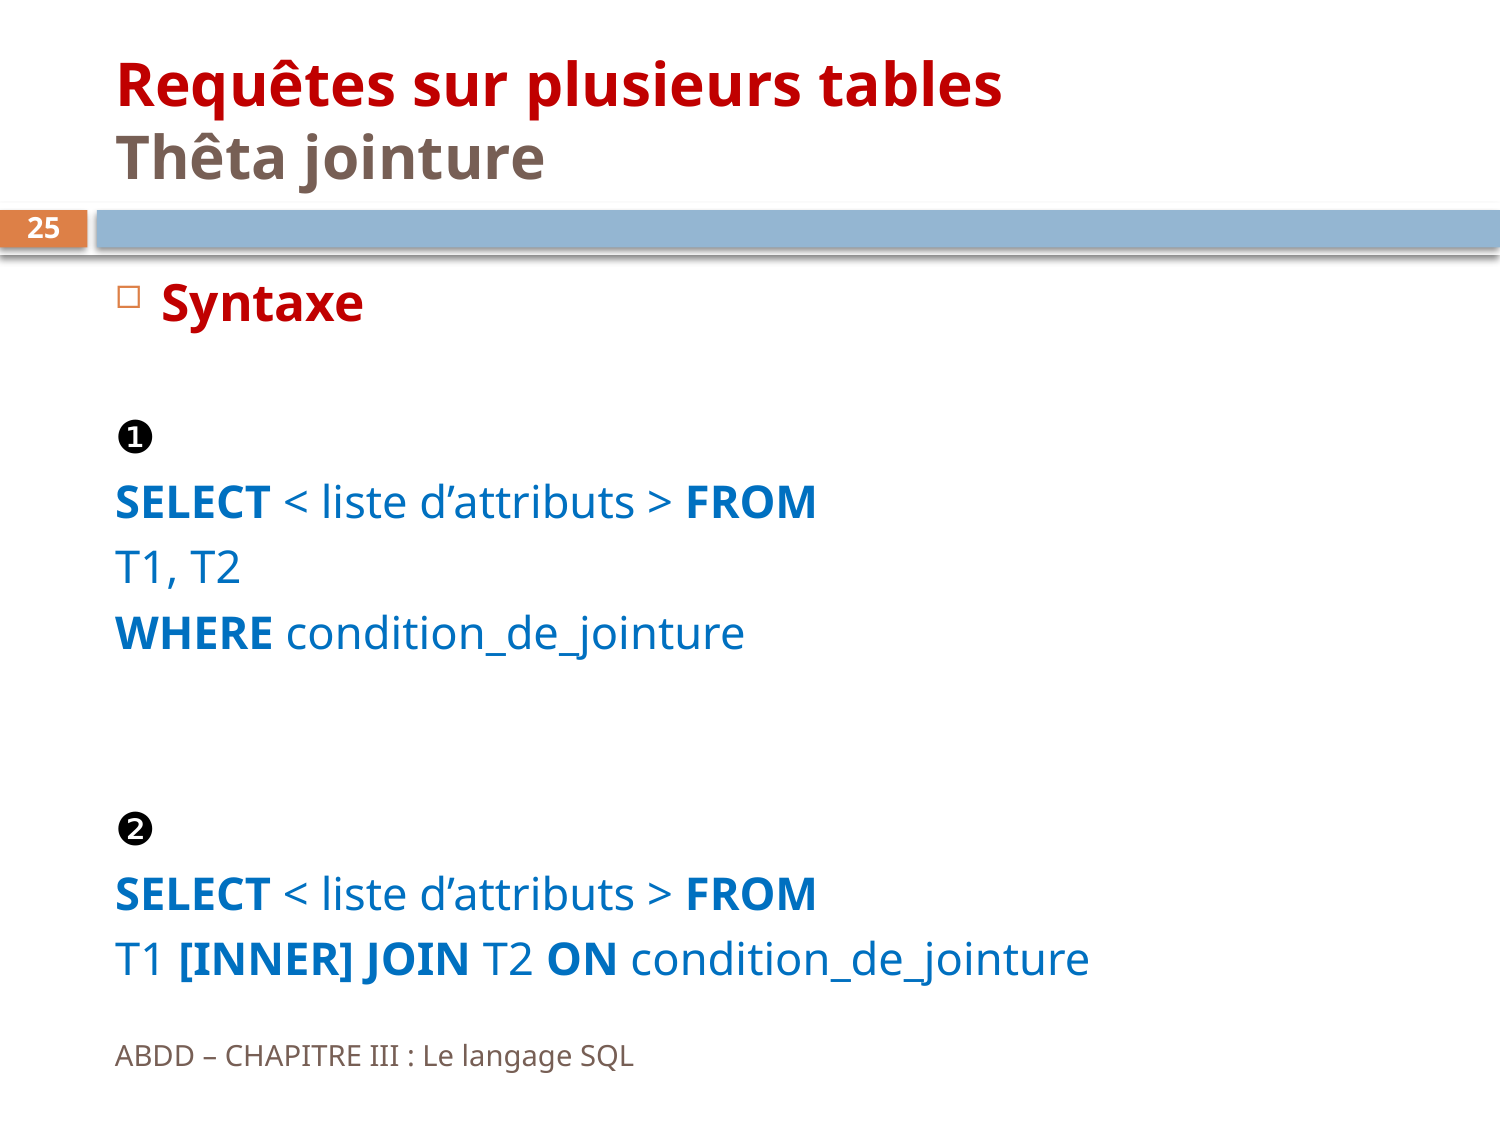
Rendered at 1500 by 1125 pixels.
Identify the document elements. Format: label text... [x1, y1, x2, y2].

slide_number 25 [0, 208, 88, 249]
title Requêtes sur plusieurs tables Thêta jointure [100, 37, 1438, 200]
footer ABDD – CHAPITRE III : Le langage SQL [99, 1024, 1454, 1085]
list Syntaxe ❶ SELECT < liste d’attributs > FROM T1, T2 WHERE condition_de_jointure ❷ SELECT < liste d’attributs > FROM T1 [INNER] JOIN T2 ON condition_de_jointure [100, 262, 1438, 1000]
